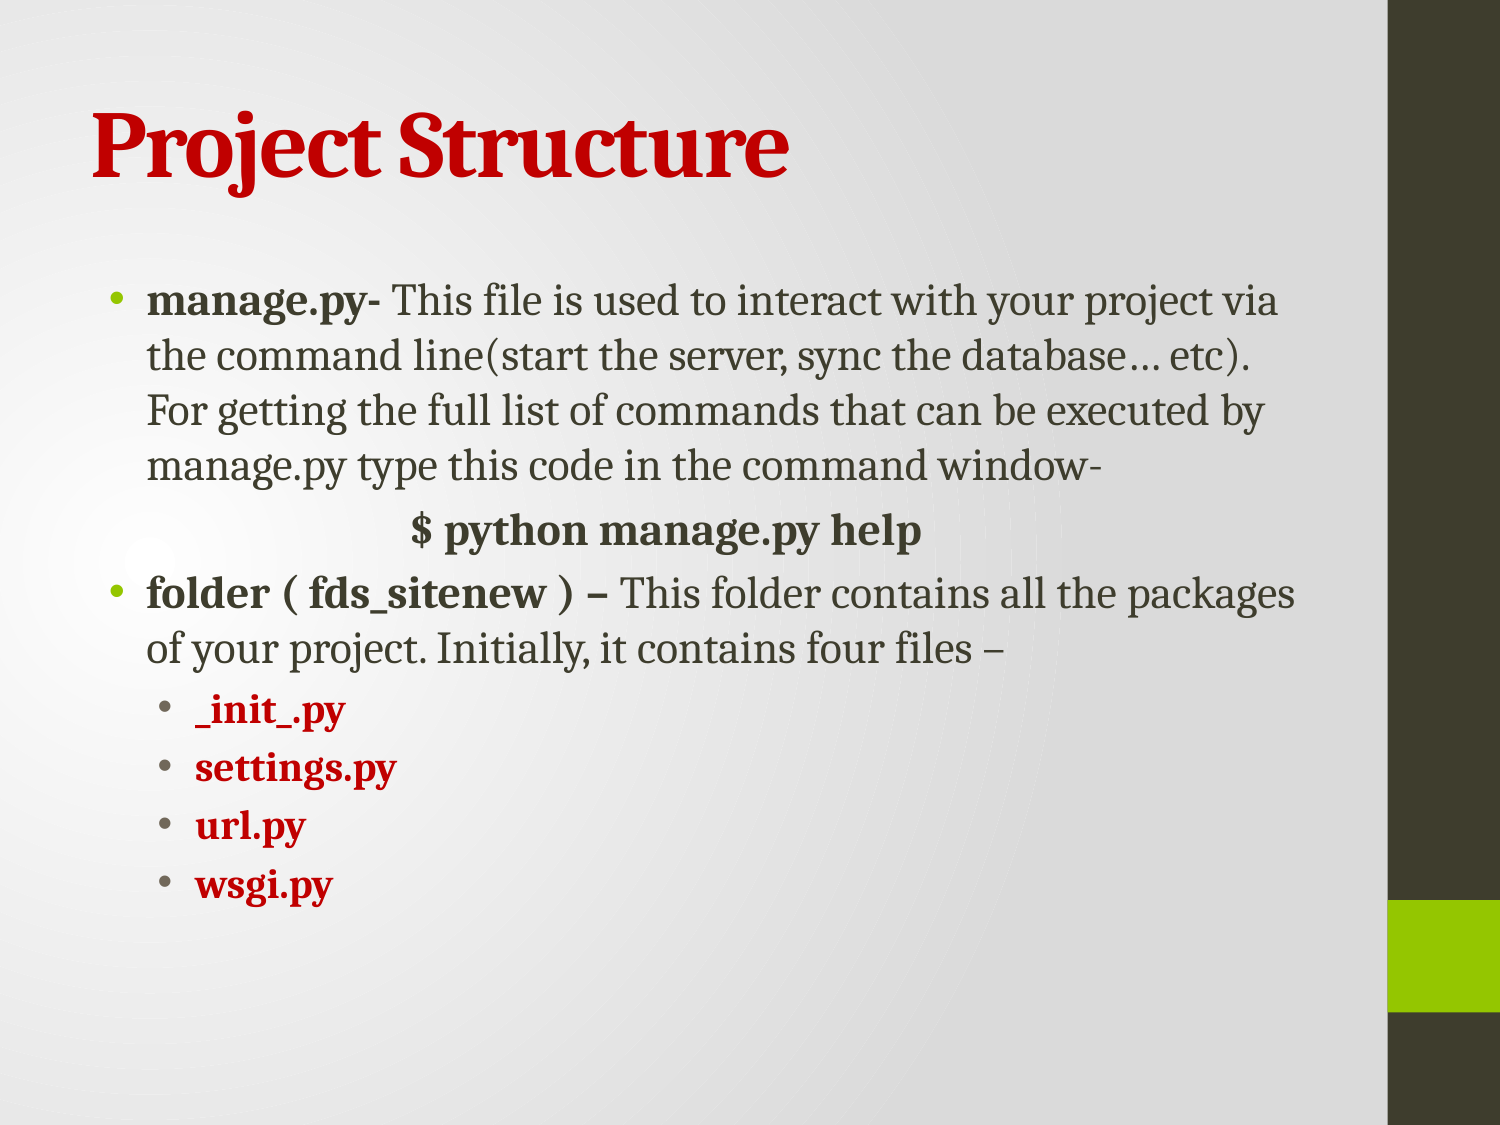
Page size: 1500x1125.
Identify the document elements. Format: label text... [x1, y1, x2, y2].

title Project Structure [75, 45, 1325, 233]
list manage.py- This file is used to interact with your project via the command line(start the server, sync the database… etc). For getting the full list of commands that can be executed by manage.py type this code in the command window- $ python manage.py help folder ( fds_sitenew ) – This folder contains all the packages of your project. Initially, it contains four files – _init_.py settings.py url.py wsgi.py [75, 262, 1325, 1050]
